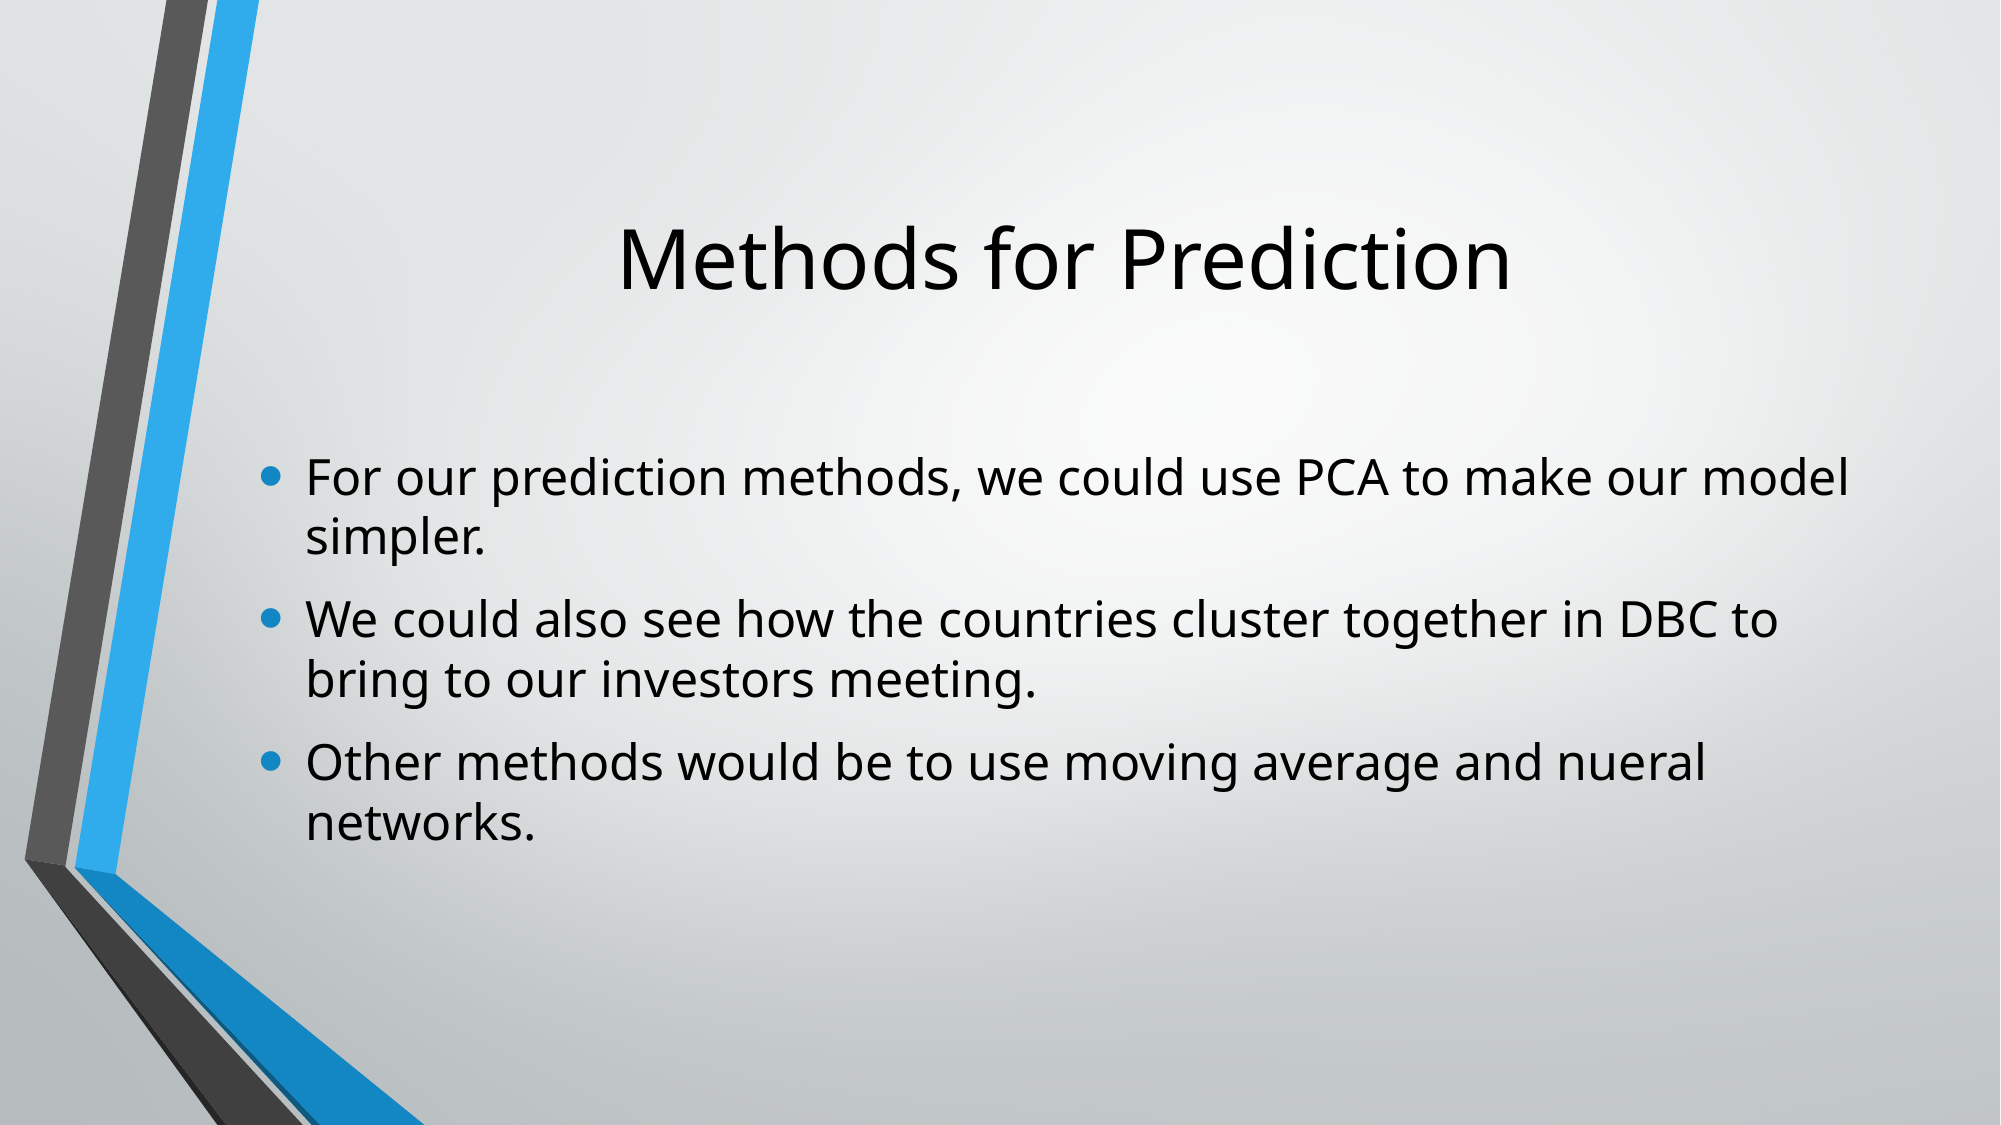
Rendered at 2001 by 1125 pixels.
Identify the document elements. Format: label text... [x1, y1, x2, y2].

title Methods for Prediction [243, 112, 1887, 400]
list For our prediction methods, we could use PCA to make our model simpler. We could also see how the countries cluster together in DBC to bring to our investors meeting. Other methods would be to use moving average and nueral networks. [243, 437, 1887, 950]
